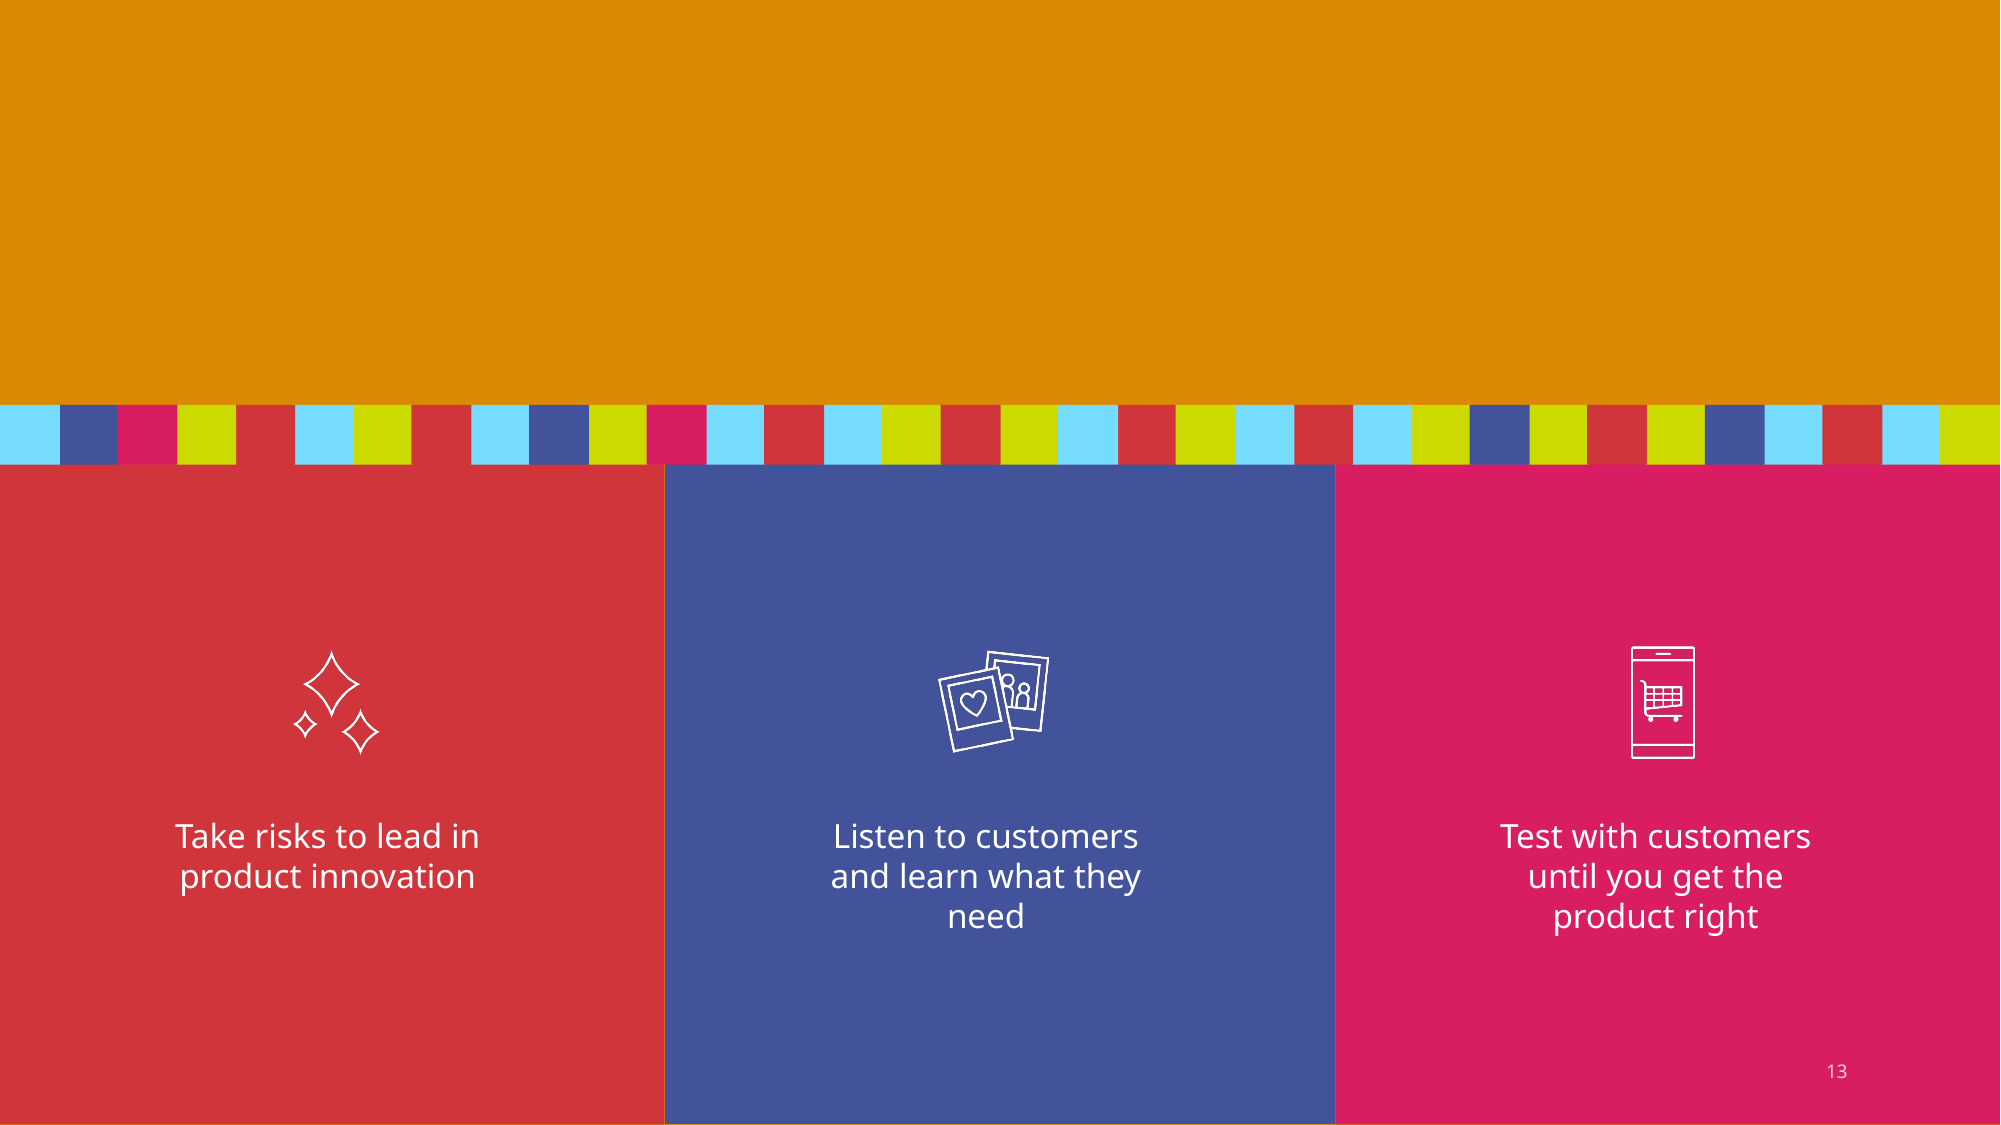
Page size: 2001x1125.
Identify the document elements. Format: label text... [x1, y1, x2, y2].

slide_number 13 [1412, 1042, 1863, 1103]
list Test with customers until you get the product right [1484, 807, 1842, 901]
list Listen to customers and learn what they need [815, 807, 1173, 901]
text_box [273, 641, 397, 765]
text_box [932, 641, 1055, 765]
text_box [1601, 641, 1725, 765]
list Take risks to lead in product innovation [156, 807, 514, 901]
